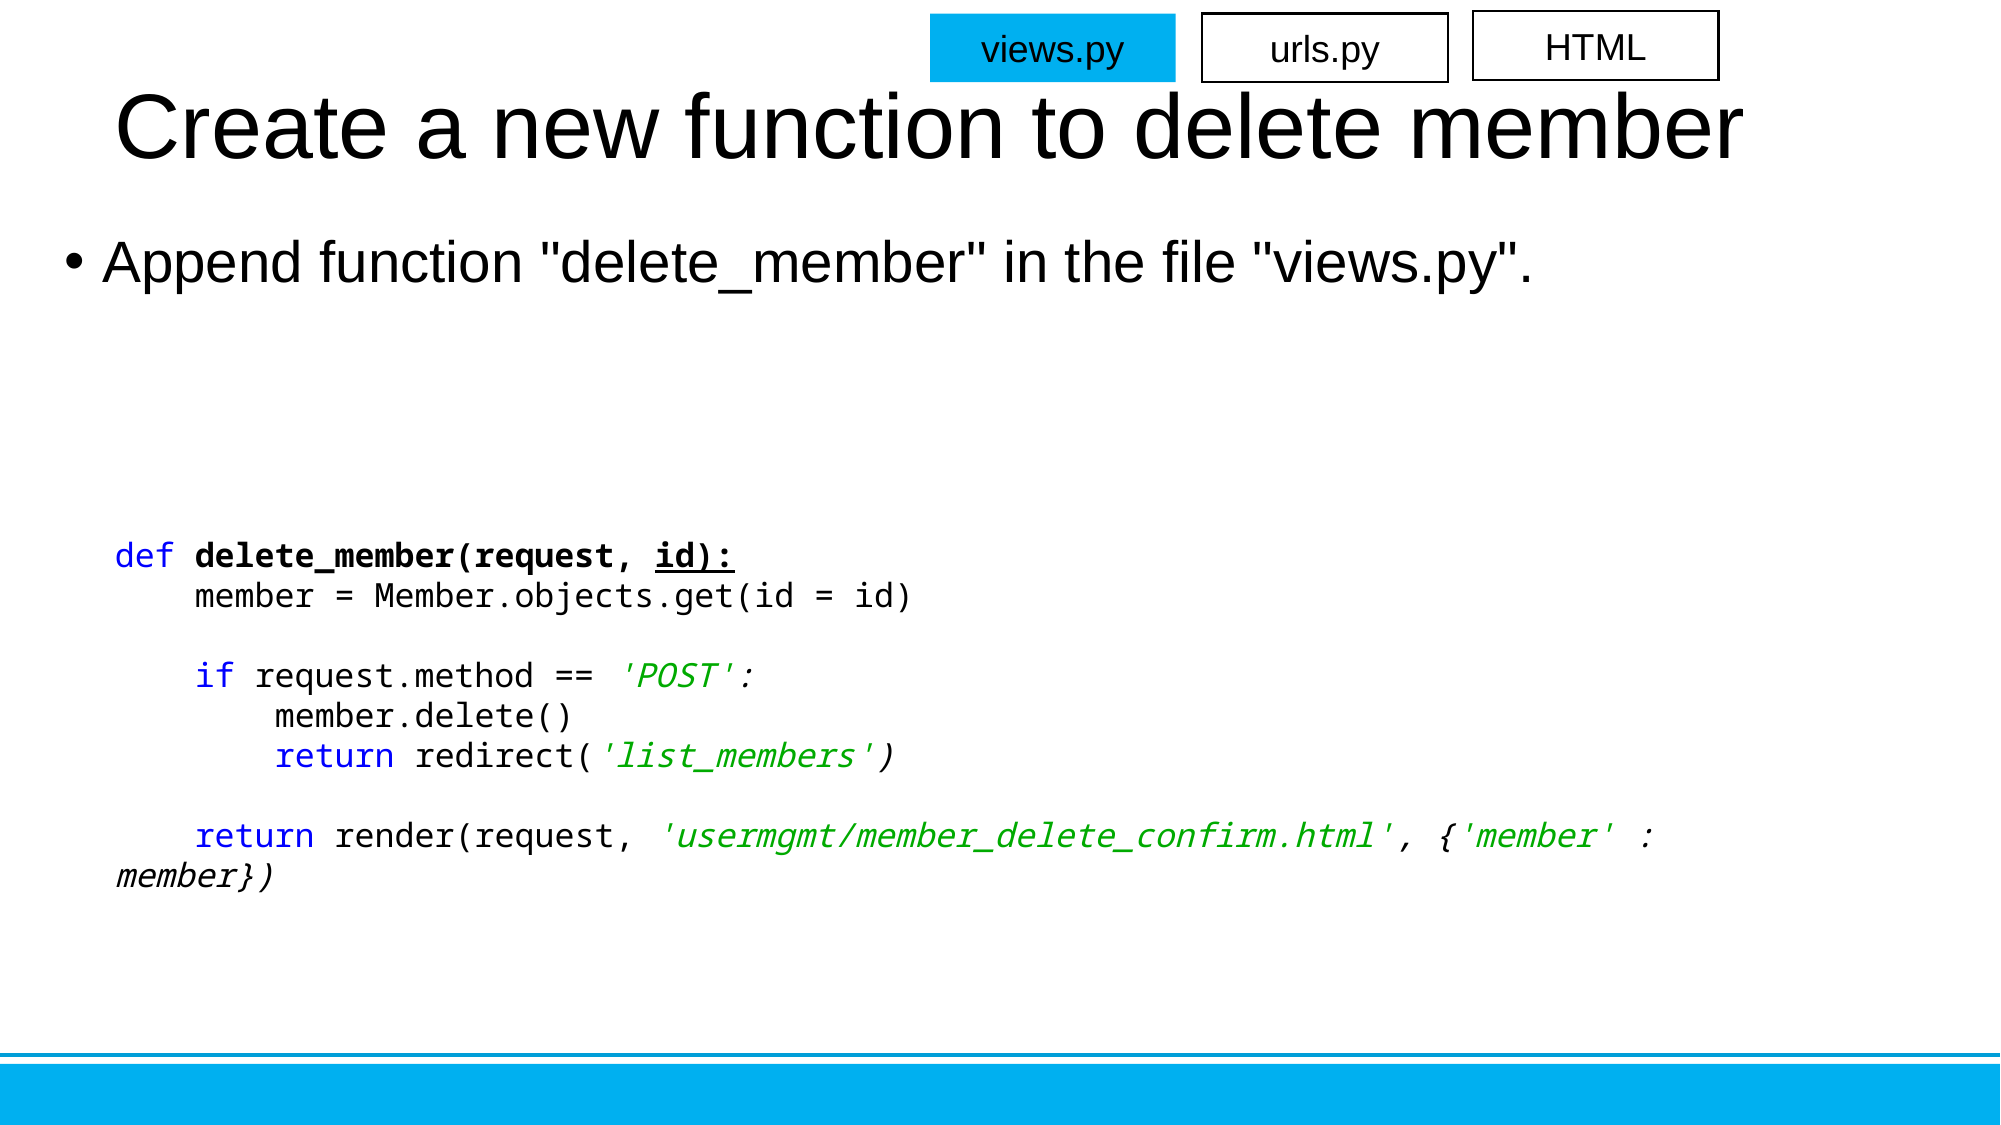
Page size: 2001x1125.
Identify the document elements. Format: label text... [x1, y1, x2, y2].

text_box def delete_member(request, id): member = Member.objects.get(id = id) if request.method == 'POST': member.delete() return redirect('list_members') return render(request, 'usermgmt/member_delete_confirm.html', {'member' : member}) [99, 527, 1848, 902]
text_box urls.py [1201, 12, 1449, 83]
list Append function "delete_member" in the file "views.py". [50, 224, 2000, 1075]
text_box views.py [929, 12, 1177, 83]
text_box HTML [1472, 10, 1720, 81]
title Create a new function to delete member [99, 72, 1900, 188]
